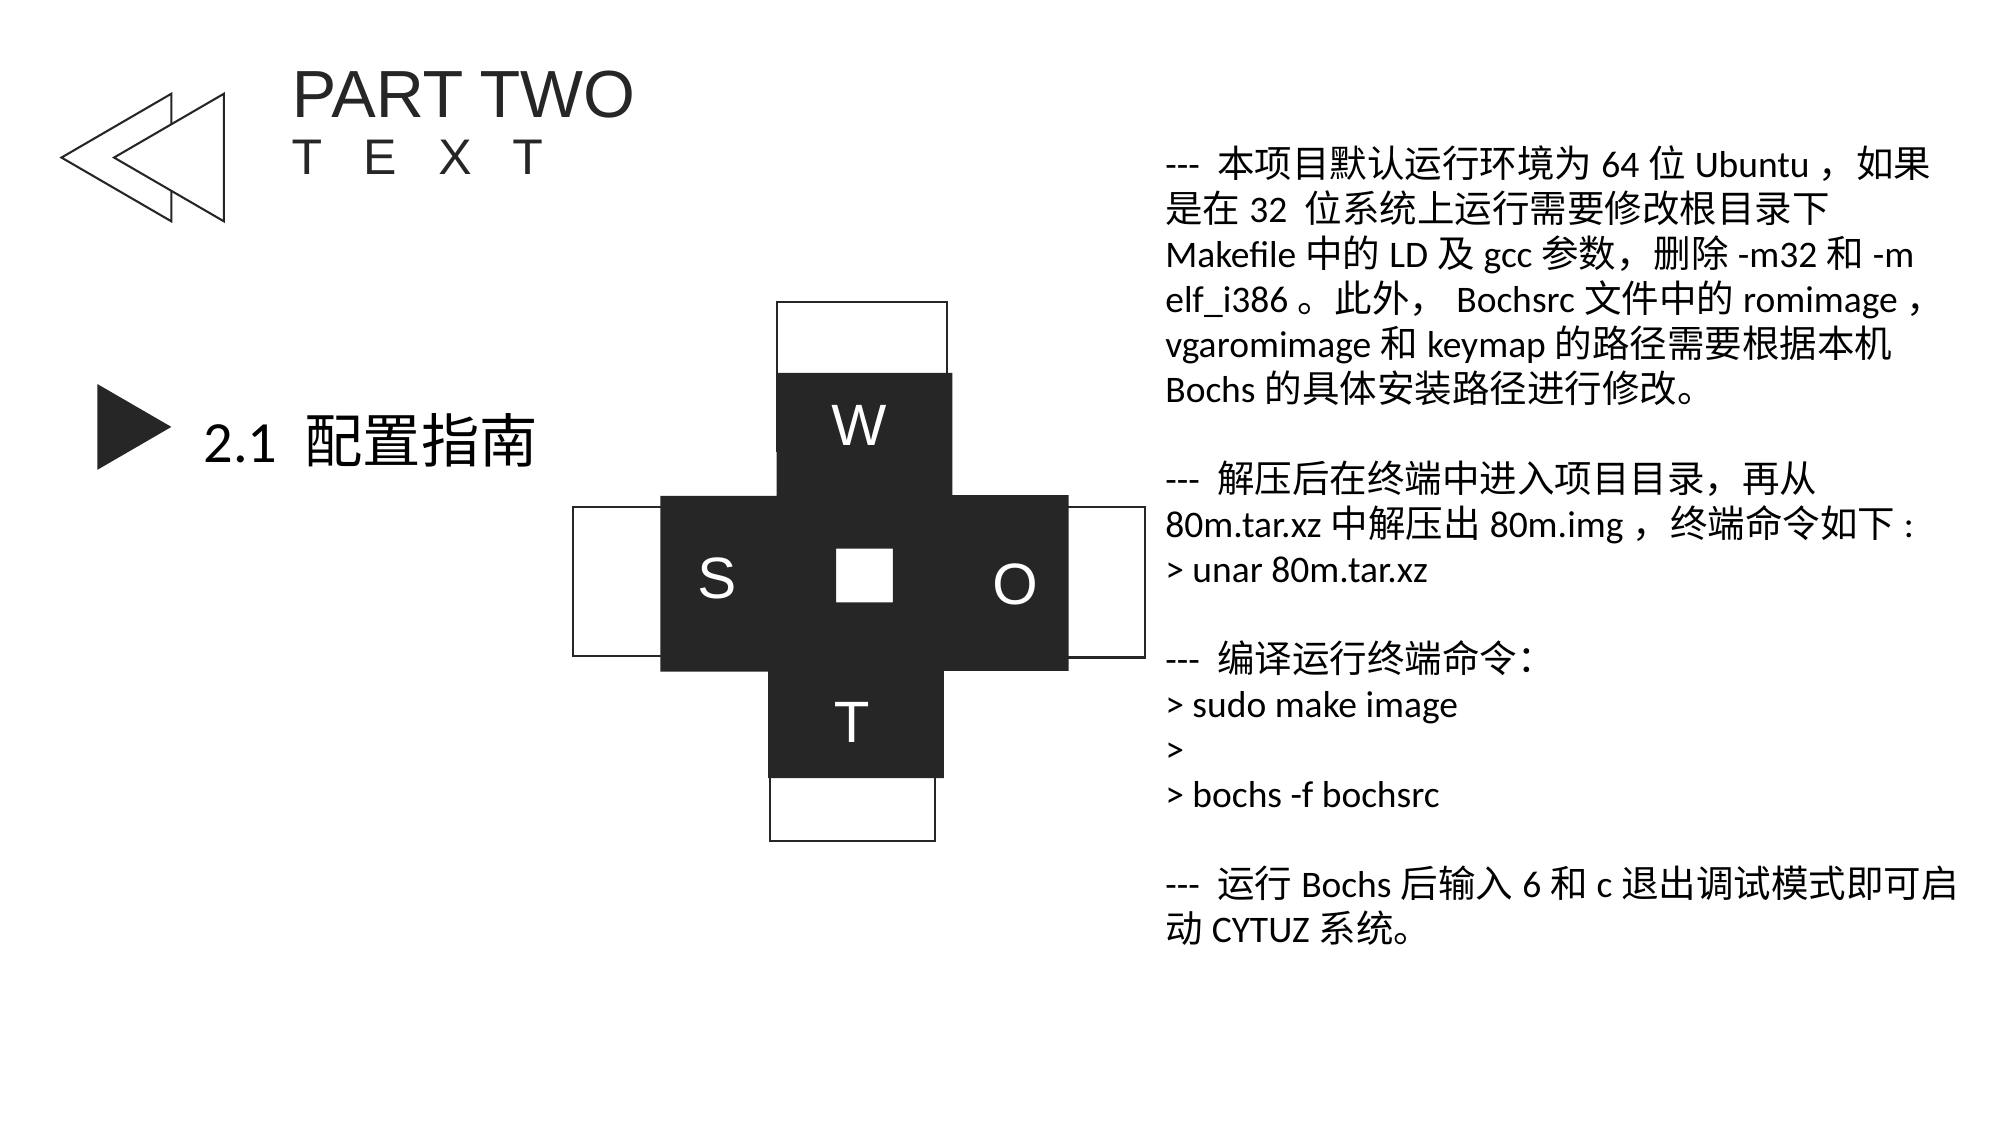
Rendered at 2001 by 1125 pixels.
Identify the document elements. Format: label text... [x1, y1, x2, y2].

text_box [572, 506, 747, 656]
text_box [770, 699, 936, 842]
text_box O [985, 538, 1062, 624]
text_box [776, 302, 948, 451]
text_box W [823, 379, 895, 465]
text_box 2.1 配置指南 [196, 396, 661, 482]
text_box S [689, 532, 744, 618]
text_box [61, 93, 225, 222]
text_box T E X T [284, 117, 552, 192]
text_box [660, 372, 1069, 779]
text_box T [826, 677, 903, 762]
text_box [969, 506, 1145, 658]
text_box --- 本项目默认运行环境为64位Ubuntu，如果是在32 位系统上运行需要修改根目录下Makefile中的LD及gcc参数，删除-m32和-m elf_i386。此外，Bochsrc文件中的romimage，vgaromimage和keymap的路径需要根据本机Bochs的具体安装路径进行修改。 --- 解压后在终端中进入项目目录，再从80m.tar.xz中解压出80m.img，终端命令如下: > unar 80m.tar.xz --- 编译运行终端命令： > sudo make image > > bochs -f bochsrc --- 运行Bochs后输入6和c退出调试模式即可启动CYTUZ系统。 [1157, 132, 1967, 958]
text_box [97, 384, 172, 470]
text_box PART TWO [284, 42, 644, 138]
